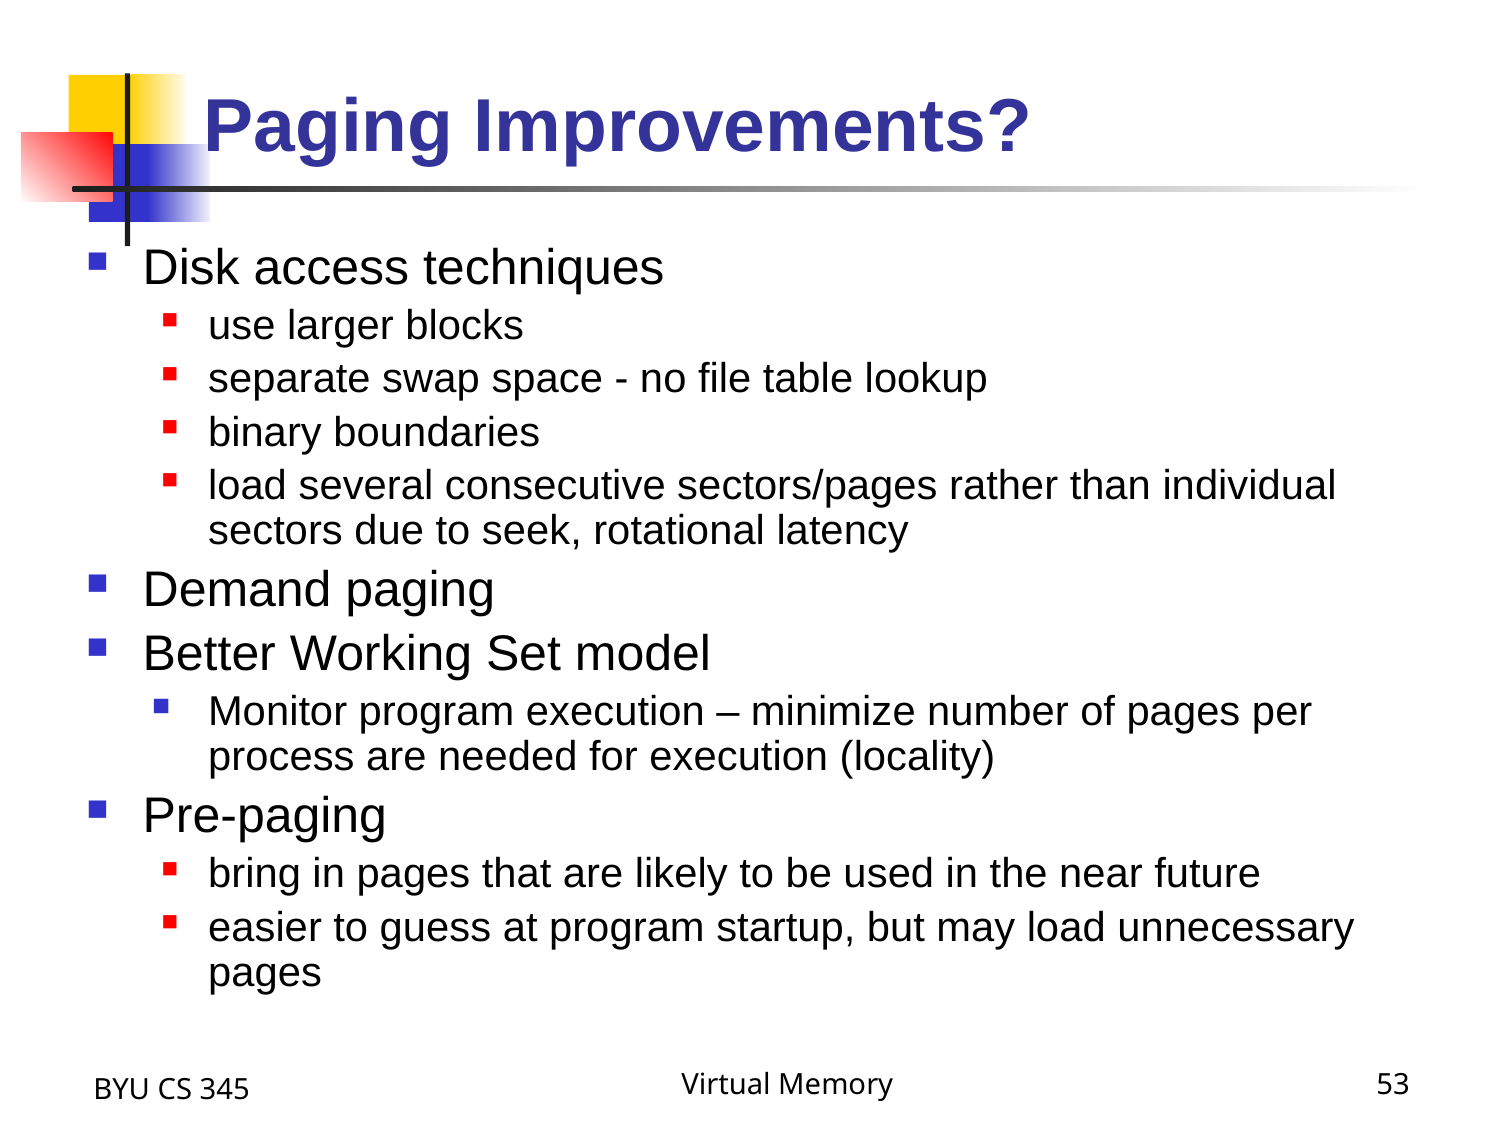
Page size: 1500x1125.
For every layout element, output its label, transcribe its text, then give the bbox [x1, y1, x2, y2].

footer Virtual Memory [549, 1039, 1025, 1113]
list Disk access techniques use larger blocks separate swap space - no file table lookup binary boundaries load several consecutive sectors/pages rather than individual sectors due to seek, rotational latency Demand paging Better Working Set model Monitor program execution – minimize number of pages per process are needed for execution (locality) Pre-paging bring in pages that are likely to be used in the near future easier to guess at program startup, but may load unnecessary pages [71, 233, 1411, 1039]
title Paging Improvements? [188, 31, 1468, 174]
slide_number 53 [1112, 1037, 1425, 1113]
slide_number BYU CS 345 [78, 1039, 391, 1113]
